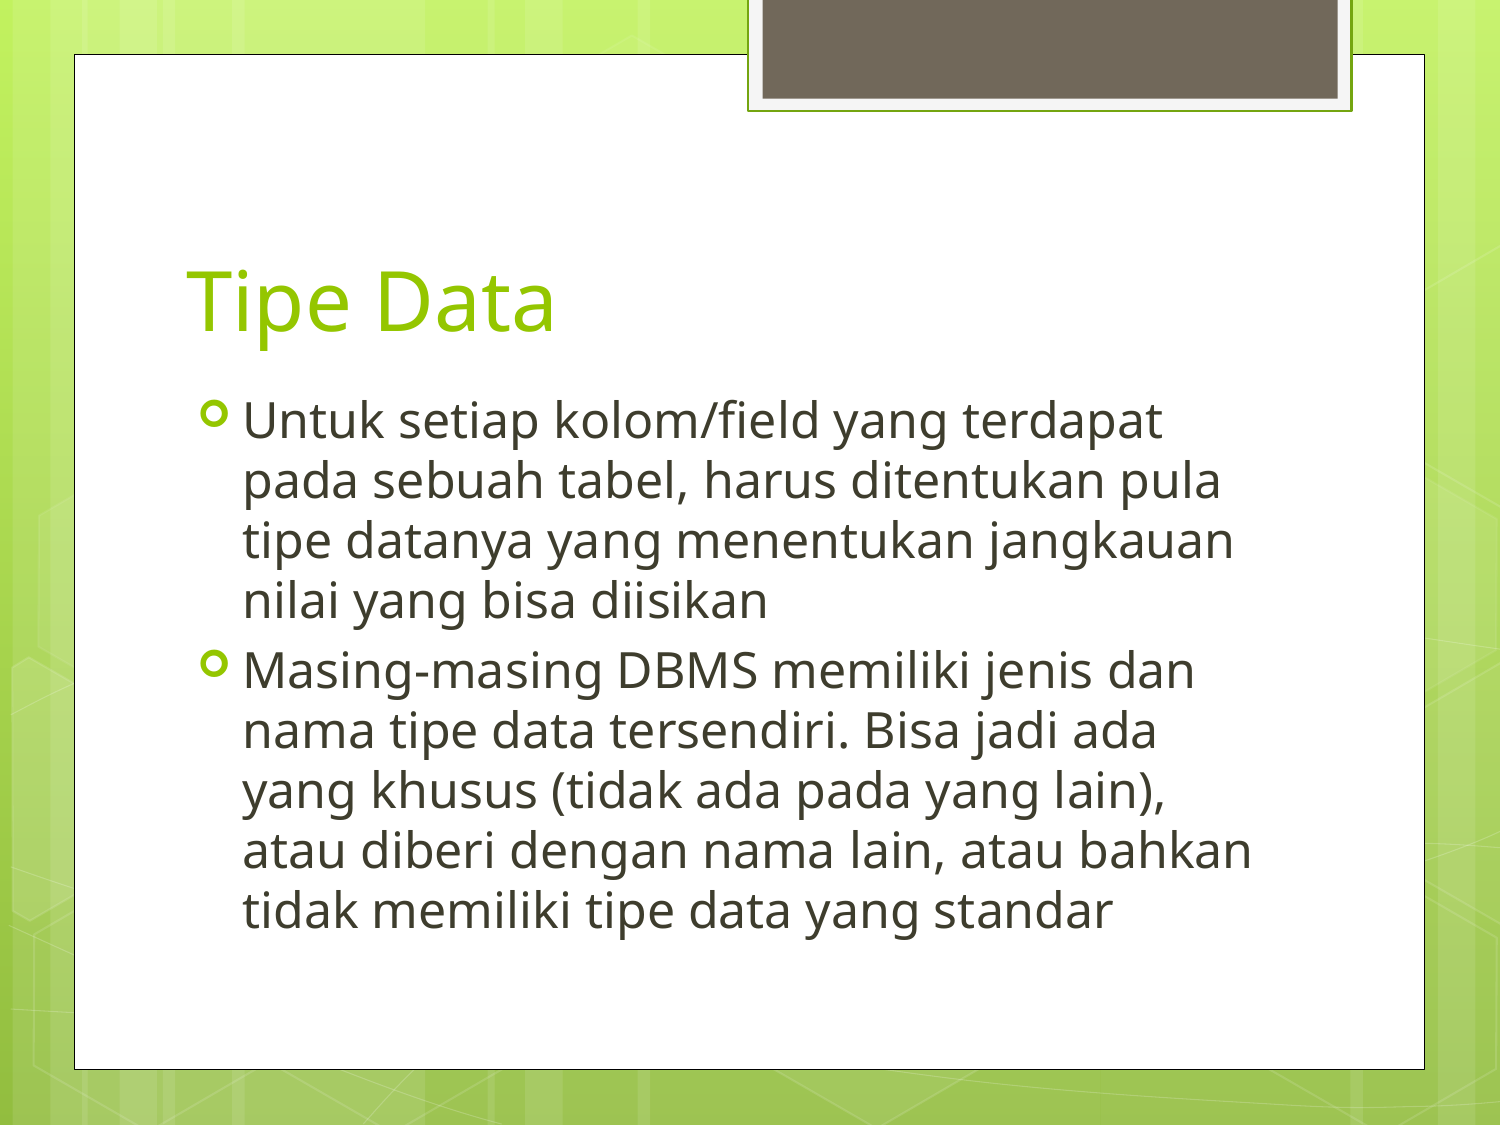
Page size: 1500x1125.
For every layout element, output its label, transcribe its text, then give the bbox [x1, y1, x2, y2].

list Untuk setiap kolom/field yang terdapat pada sebuah tabel, harus ditentukan pula tipe datanya yang menentukan jangkauan nilai yang bisa diisikan Masing-masing DBMS memiliki jenis dan nama tipe data tersendiri. Bisa jadi ada yang khusus (tidak ada pada yang lain), atau diberi dengan nama lain, atau bahkan tidak memiliki tipe data yang standar [171, 381, 1283, 957]
title Tipe Data [171, 168, 1324, 357]
